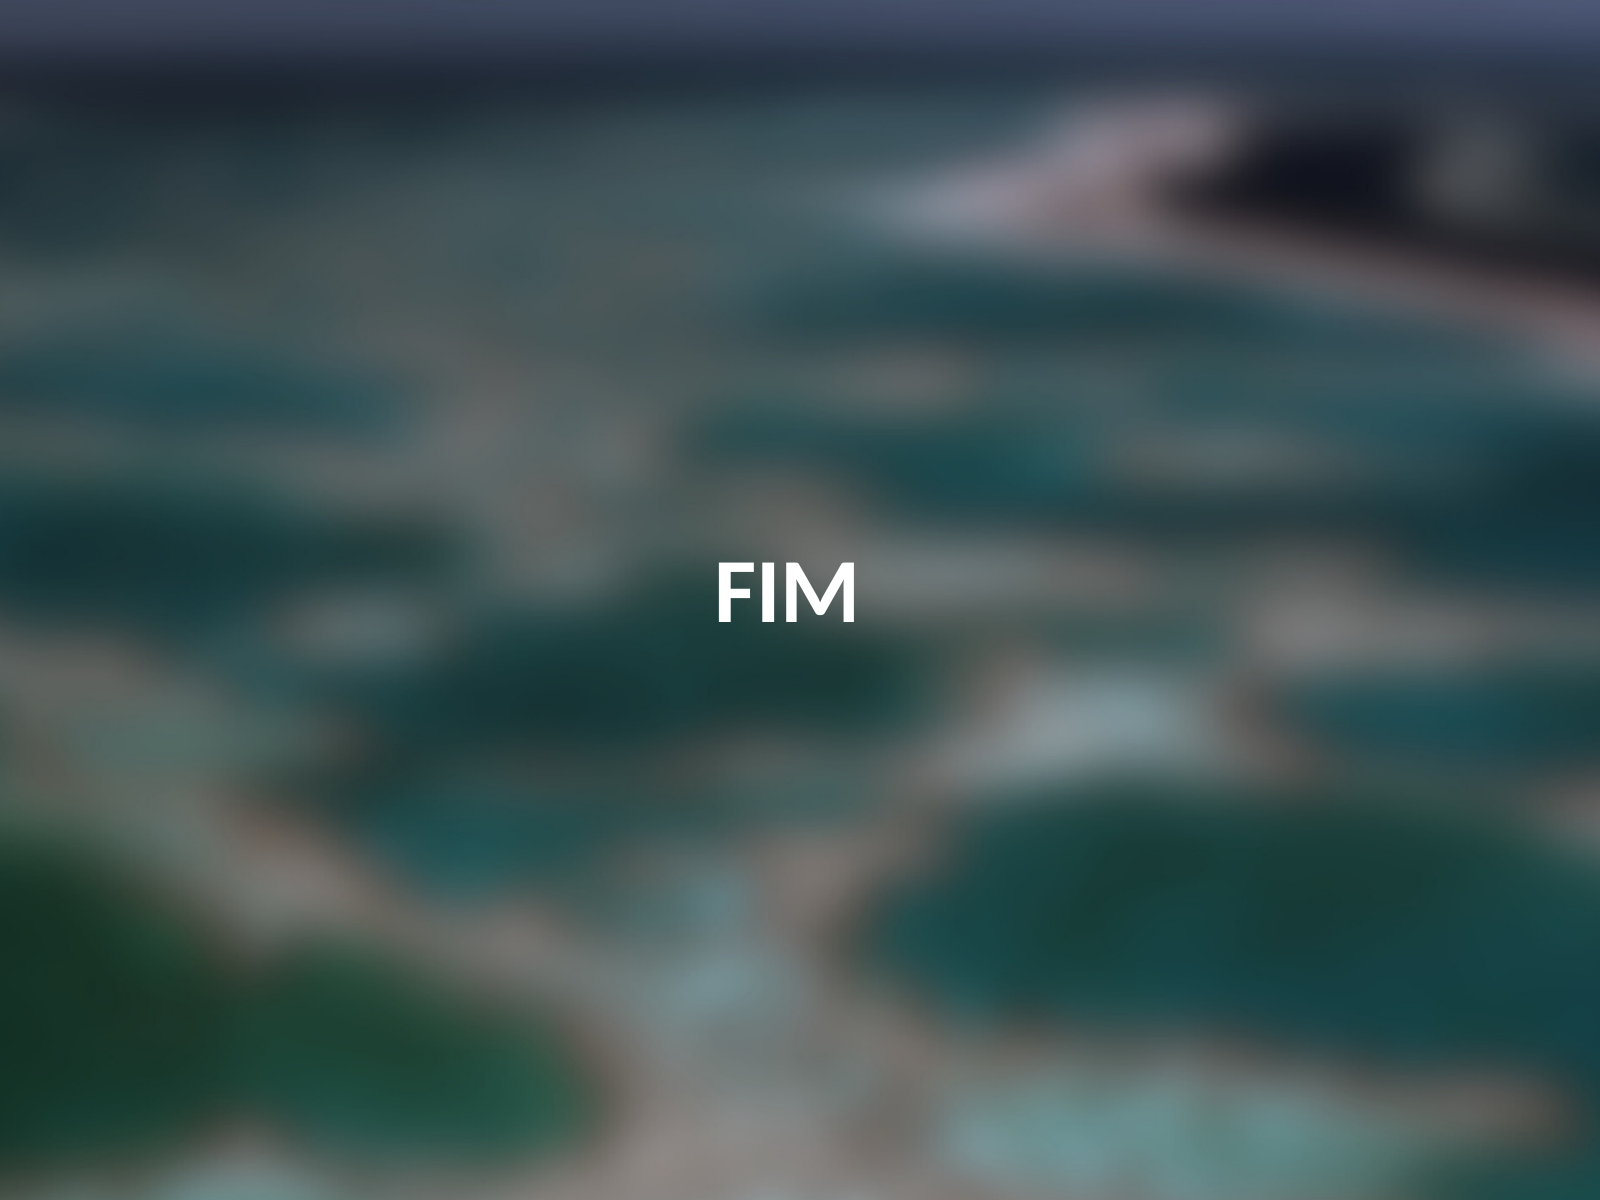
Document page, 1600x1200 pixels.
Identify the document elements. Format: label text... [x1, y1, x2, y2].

text_box [0, 0, 1600, 1200]
text_box FIM [37, 523, 1538, 649]
